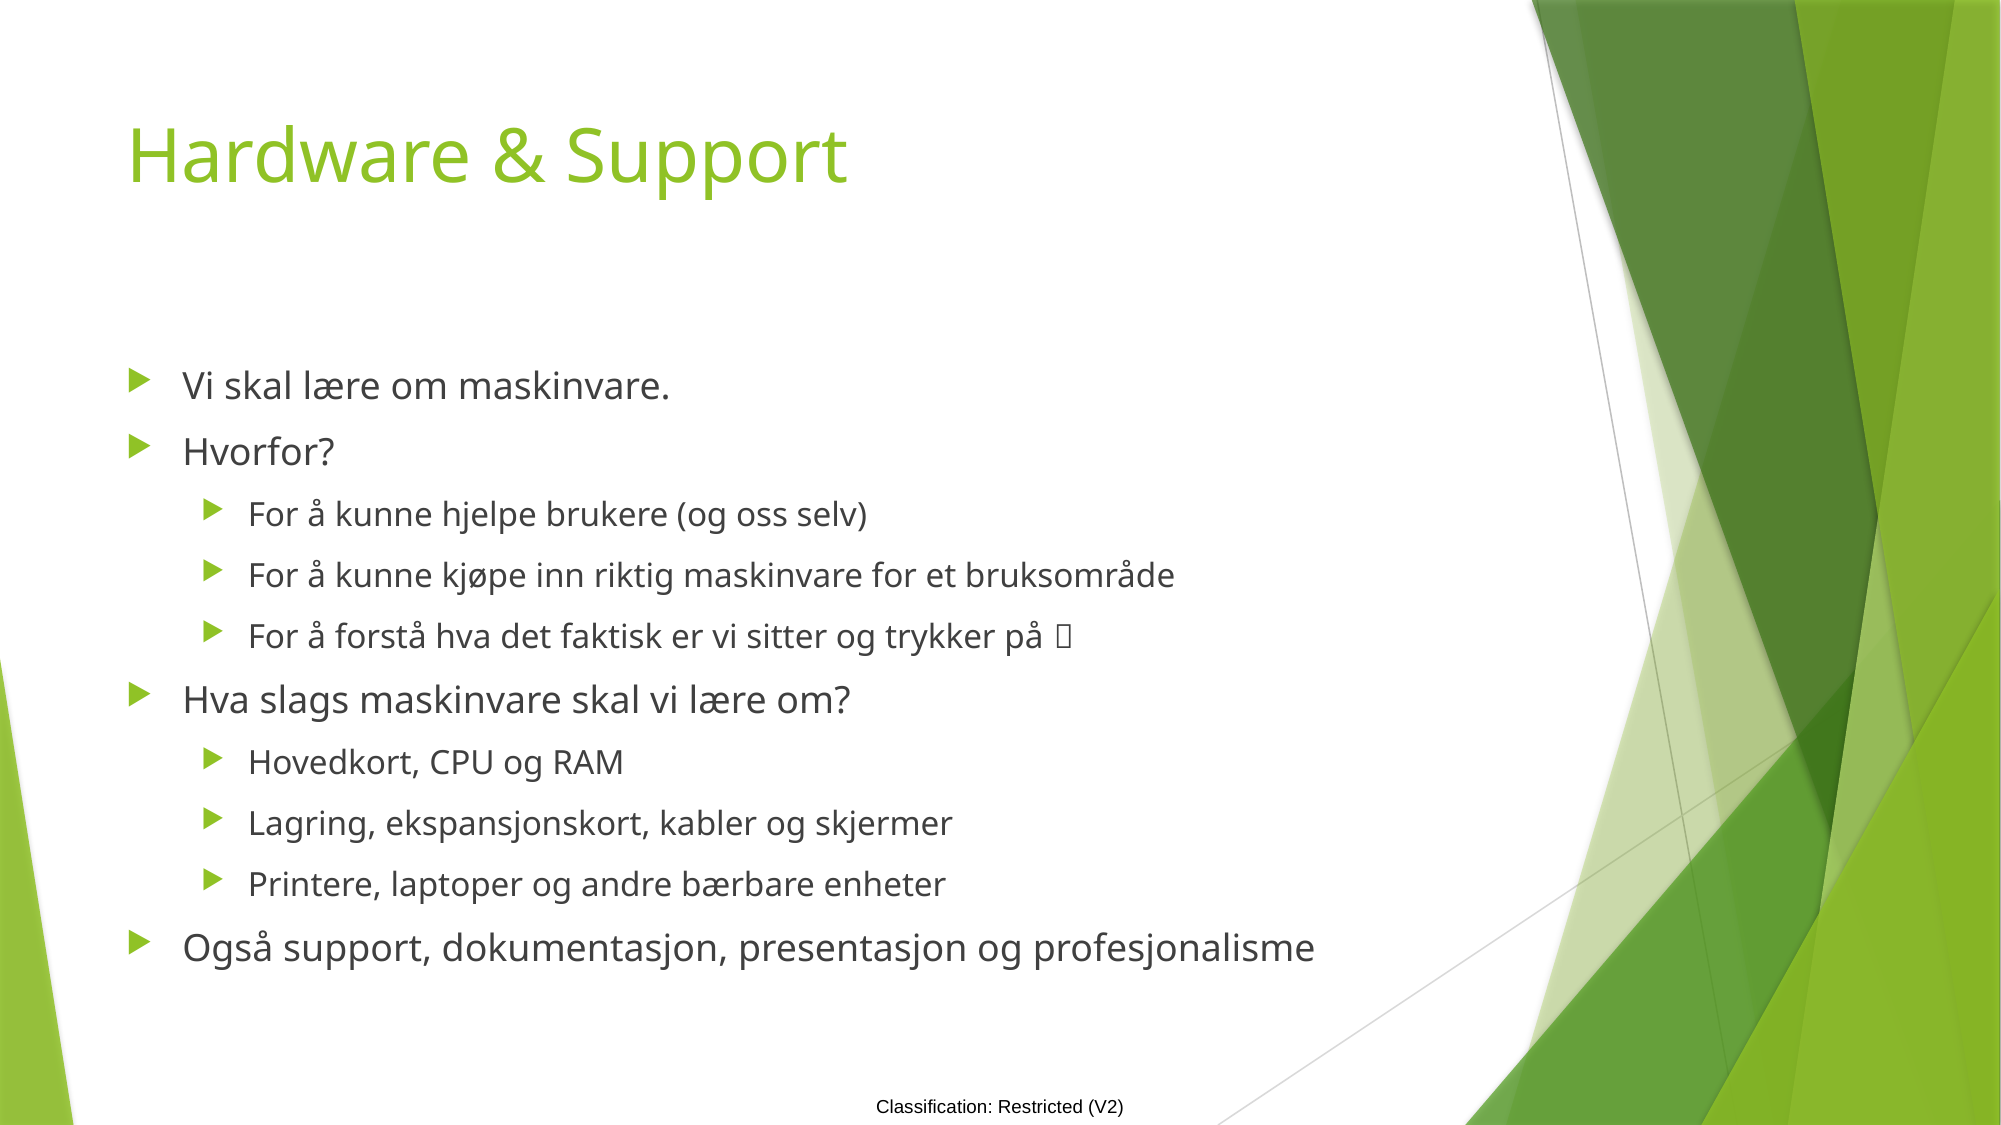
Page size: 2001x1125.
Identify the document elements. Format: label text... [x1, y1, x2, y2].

list Vi skal lære om maskinvare. Hvorfor? For å kunne hjelpe brukere (og oss selv) For å kunne kjøpe inn riktig maskinvare for et bruksområde For å forstå hva det faktisk er vi sitter og trykker på  Hva slags maskinvare skal vi lære om? Hovedkort, CPU og RAM Lagring, ekspansjonskort, kabler og skjermer Printere, laptoper og andre bærbare enheter Også support, dokumentasjon, presentasjon og profesjonalisme [111, 354, 1522, 992]
title Hardware & Support [111, 99, 1522, 317]
